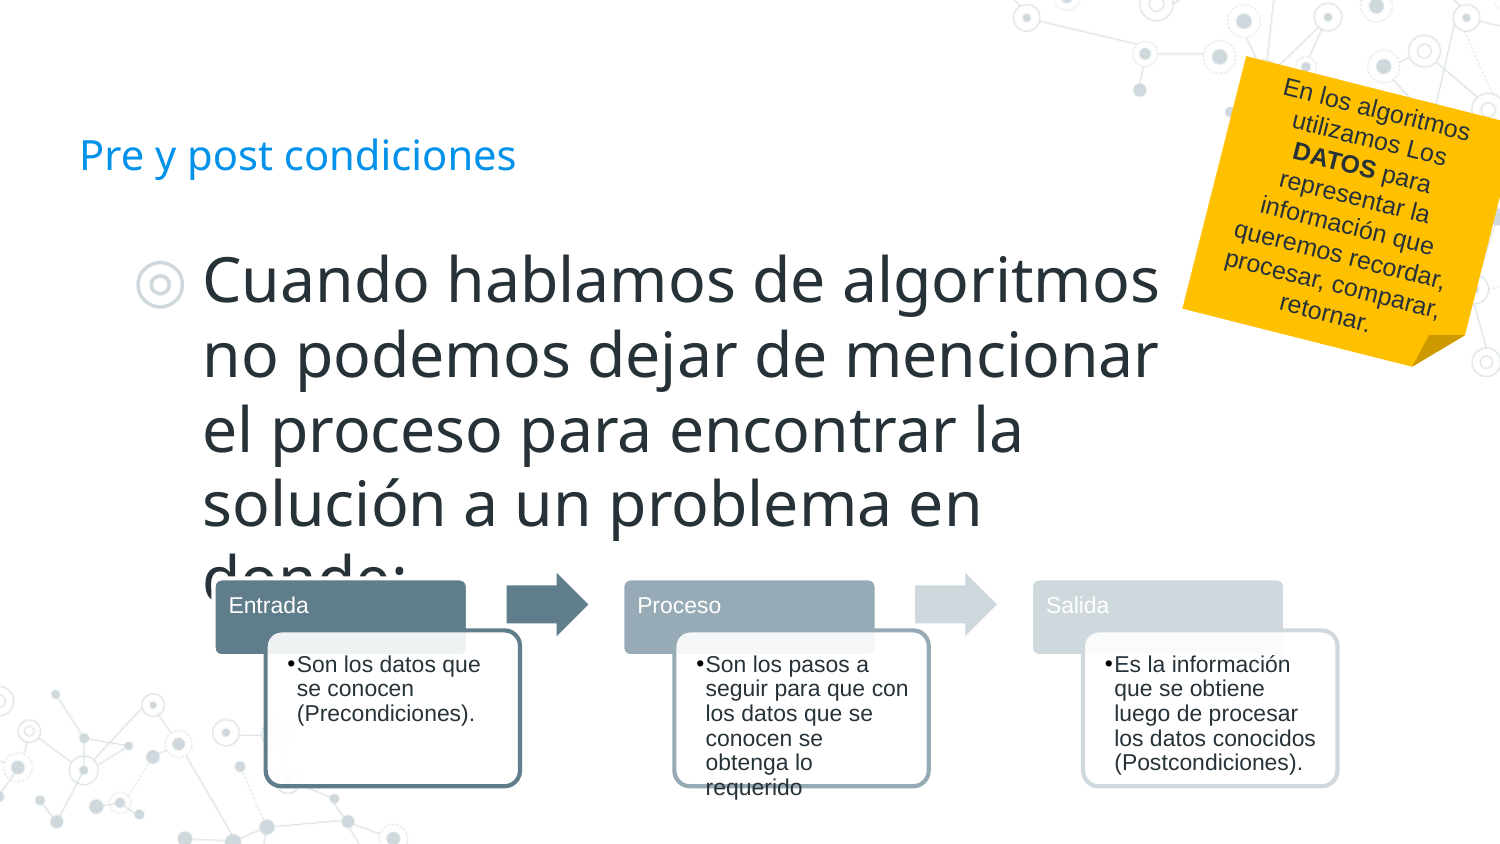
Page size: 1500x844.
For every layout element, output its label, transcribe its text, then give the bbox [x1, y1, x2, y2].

title Pre y post condiciones [64, 74, 1239, 194]
text_box En los algoritmos utilizamos Los DATOS para representar la información que queremos recordar, procesar, comparar, retornar. [1180, 54, 1500, 369]
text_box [212, 560, 1339, 804]
picture [0, 0, 1500, 844]
list Cuando hablamos de algoritmos no podemos dejar de mencionar el proceso para encontrar la solución a un problema en donde: [112, 224, 1183, 382]
